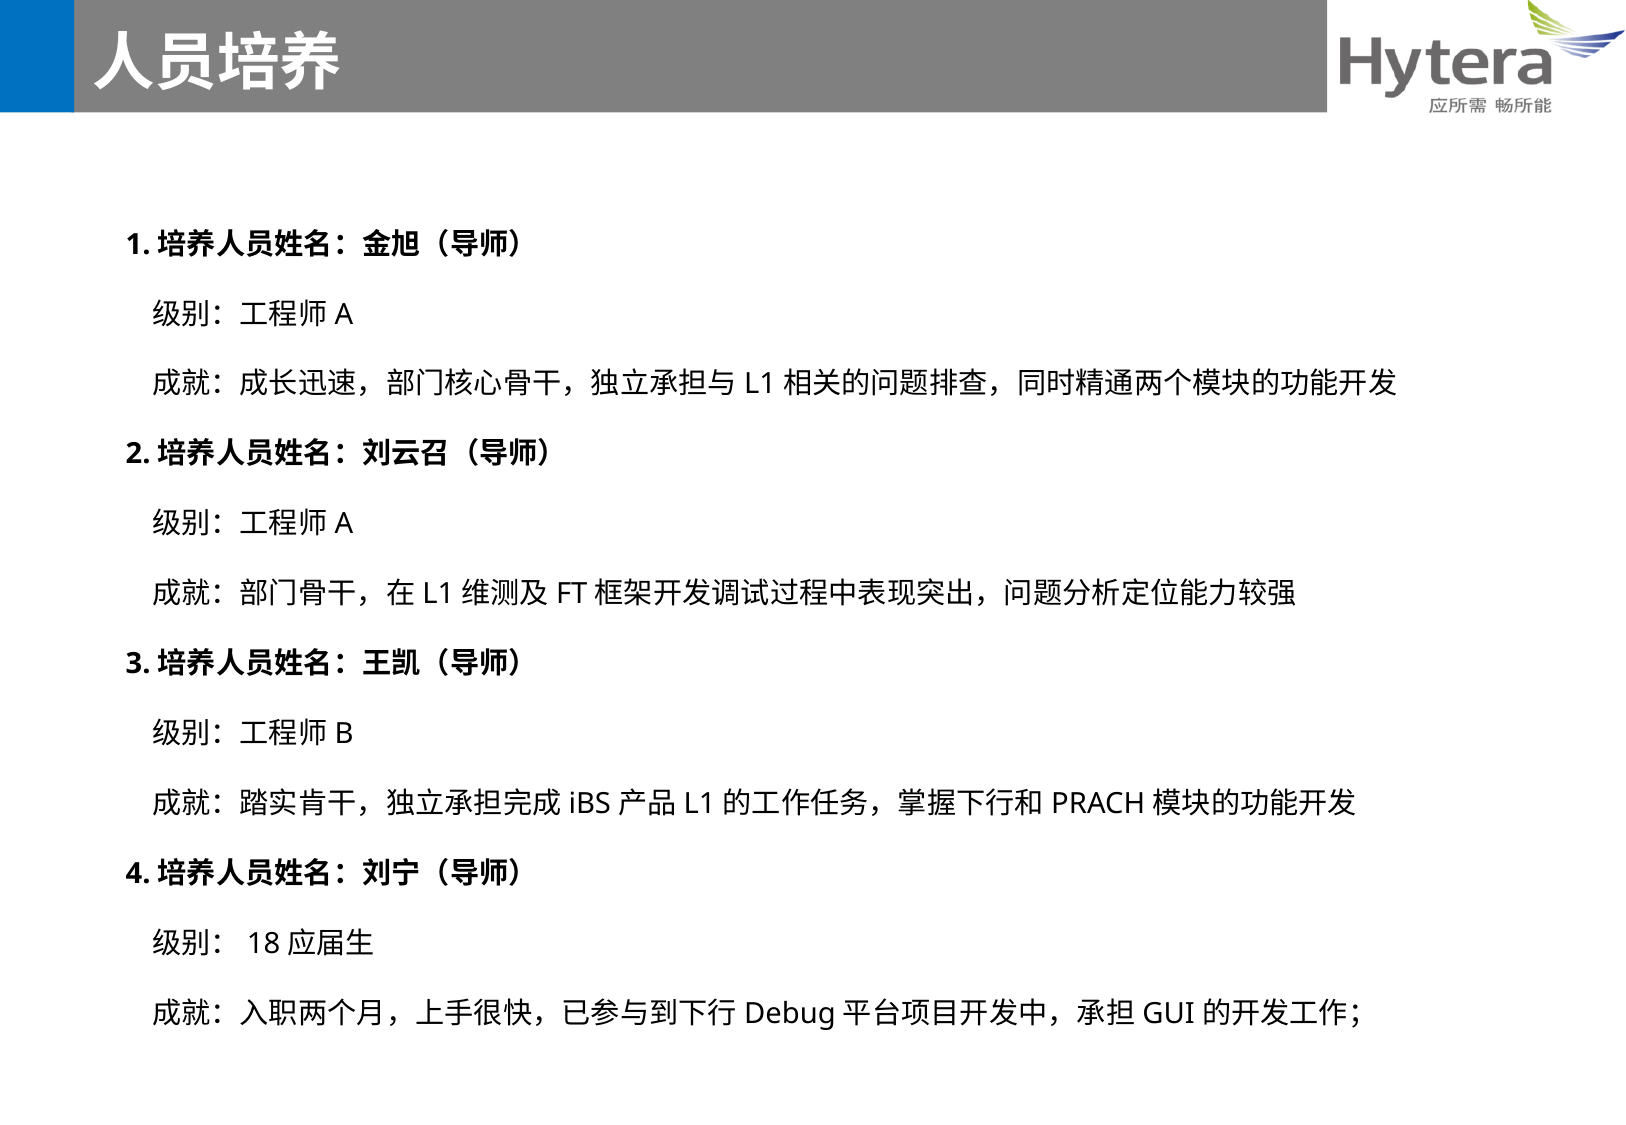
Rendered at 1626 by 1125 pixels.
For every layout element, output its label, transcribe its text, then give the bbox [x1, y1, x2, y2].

text_box 1.培养人员姓名：金旭（导师） 级别：工程师A 成就：成长迅速，部门核心骨干，独立承担与L1相关的问题排查，同时精通两个模块的功能开发 2.培养人员姓名：刘云召（导师） 级别：工程师A 成就：部门骨干，在L1维测及FT框架开发调试过程中表现突出，问题分析定位能力较强 3.培养人员姓名：王凯（导师） 级别：工程师B 成就：踏实肯干，独立承担完成iBS产品L1的工作任务，掌握下行和PRACH模块的功能开发 4.培养人员姓名：刘宁（导师） 级别：18应届生 成就：入职两个月，上手很快，已参与到下行Debug平台项目开发中，承担GUI的开发工作； [114, 184, 1510, 1035]
picture [1340, 0, 1625, 113]
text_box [0, 0, 1328, 113]
